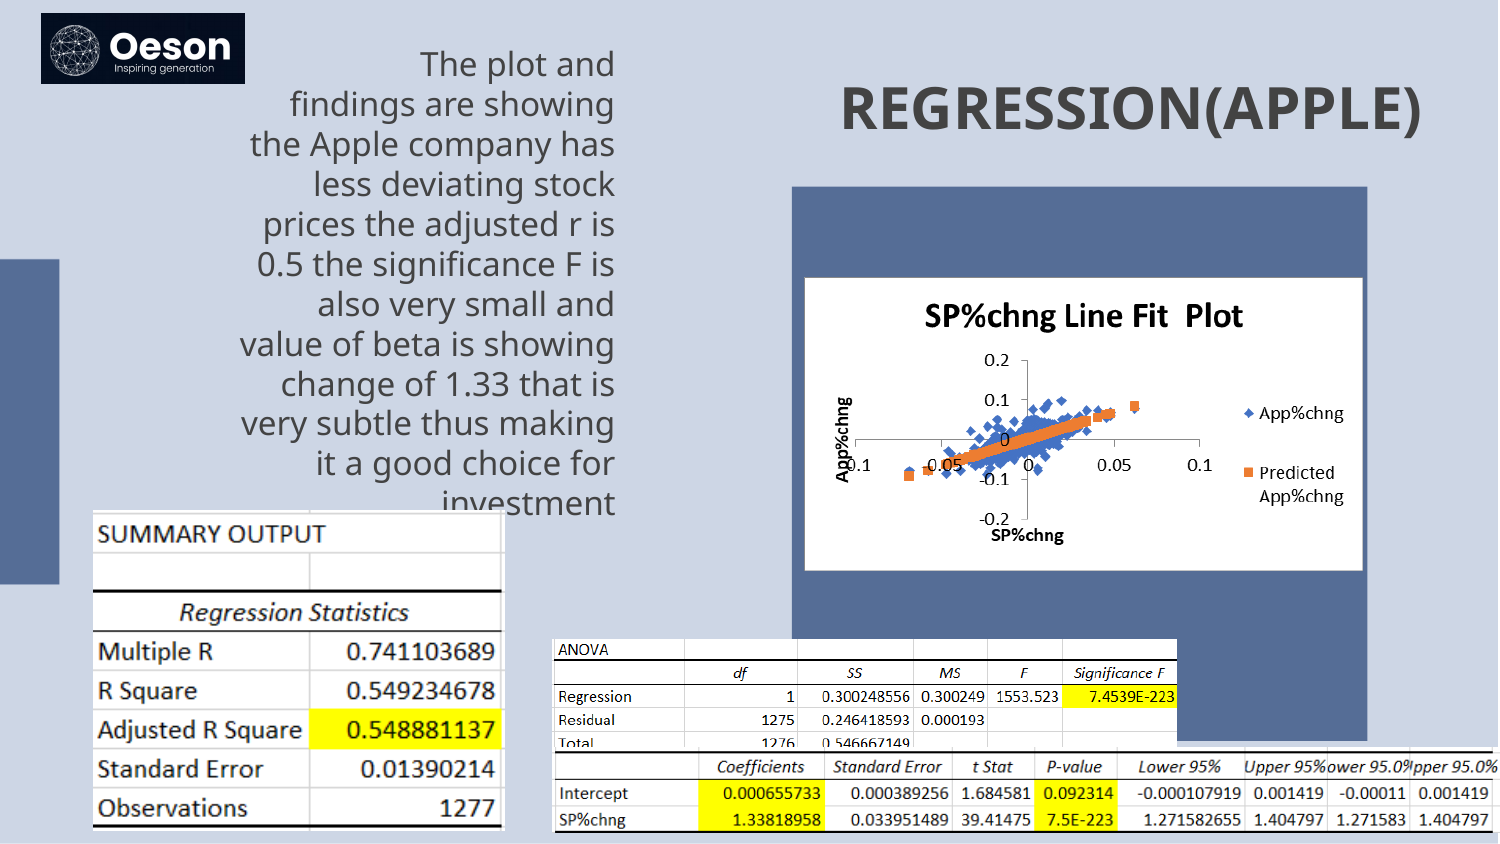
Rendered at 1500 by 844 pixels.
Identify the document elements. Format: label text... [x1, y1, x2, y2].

picture [803, 277, 1364, 571]
picture [93, 510, 505, 831]
text_box [0, 259, 60, 585]
text_box [0, 0, 1498, 844]
subtitle The plot and findings are showing the Apple company has less deviating stock prices the adjusted r is 0.5 the significance F is also very small and value of beta is showing change of 1.33 that is very subtle thus making it a good choice for investment [220, 28, 631, 372]
picture [41, 13, 245, 85]
title REGRESSION(APPLE) [791, 60, 1438, 151]
text_box [791, 186, 1368, 741]
picture [551, 639, 1500, 833]
